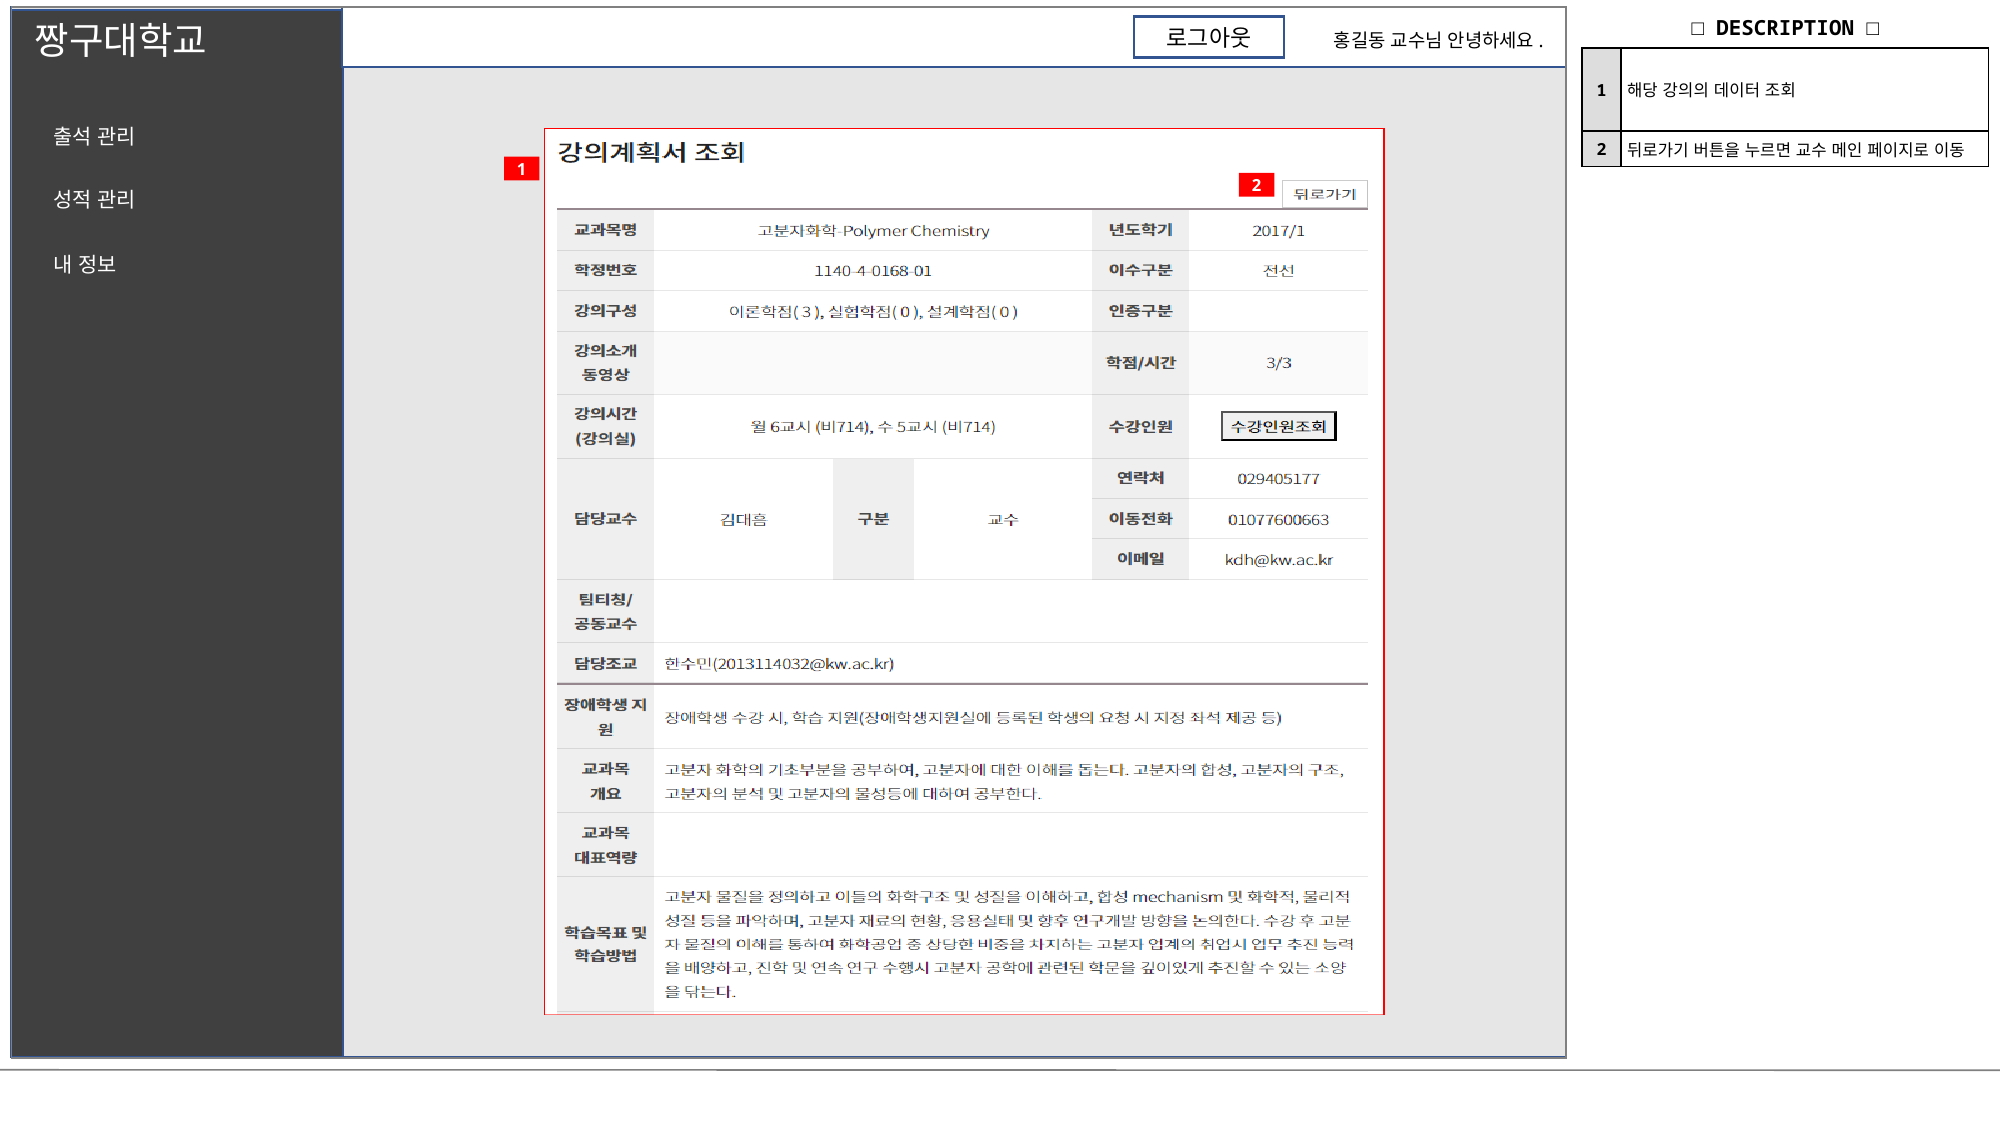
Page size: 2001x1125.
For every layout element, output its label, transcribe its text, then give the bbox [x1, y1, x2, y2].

table_cell 1 [1583, 49, 1620, 130]
text_box 로그아웃 [1133, 15, 1285, 59]
table_header □ DESCRIPTION □ [1582, 7, 1989, 47]
text_box 1 [504, 156, 540, 181]
text_box [11, 6, 1566, 1058]
text_box 홍길동 교수님 안녕하세요. [1319, 21, 1559, 59]
table_cell 뒤로가기 버튼을 누르면 교수 메인 페이지로 이동 [1622, 132, 1988, 166]
table_cell 2 [1583, 132, 1620, 166]
text_box 성적 관리 [38, 179, 492, 219]
text_box 내 정보 [38, 244, 492, 284]
table_cell 해당 강의의 데이터 조회 [1622, 49, 1988, 130]
text_box 출석 관리 [38, 116, 204, 157]
picture [544, 128, 1385, 1015]
text_box 짱구대학교 [20, 9, 223, 70]
